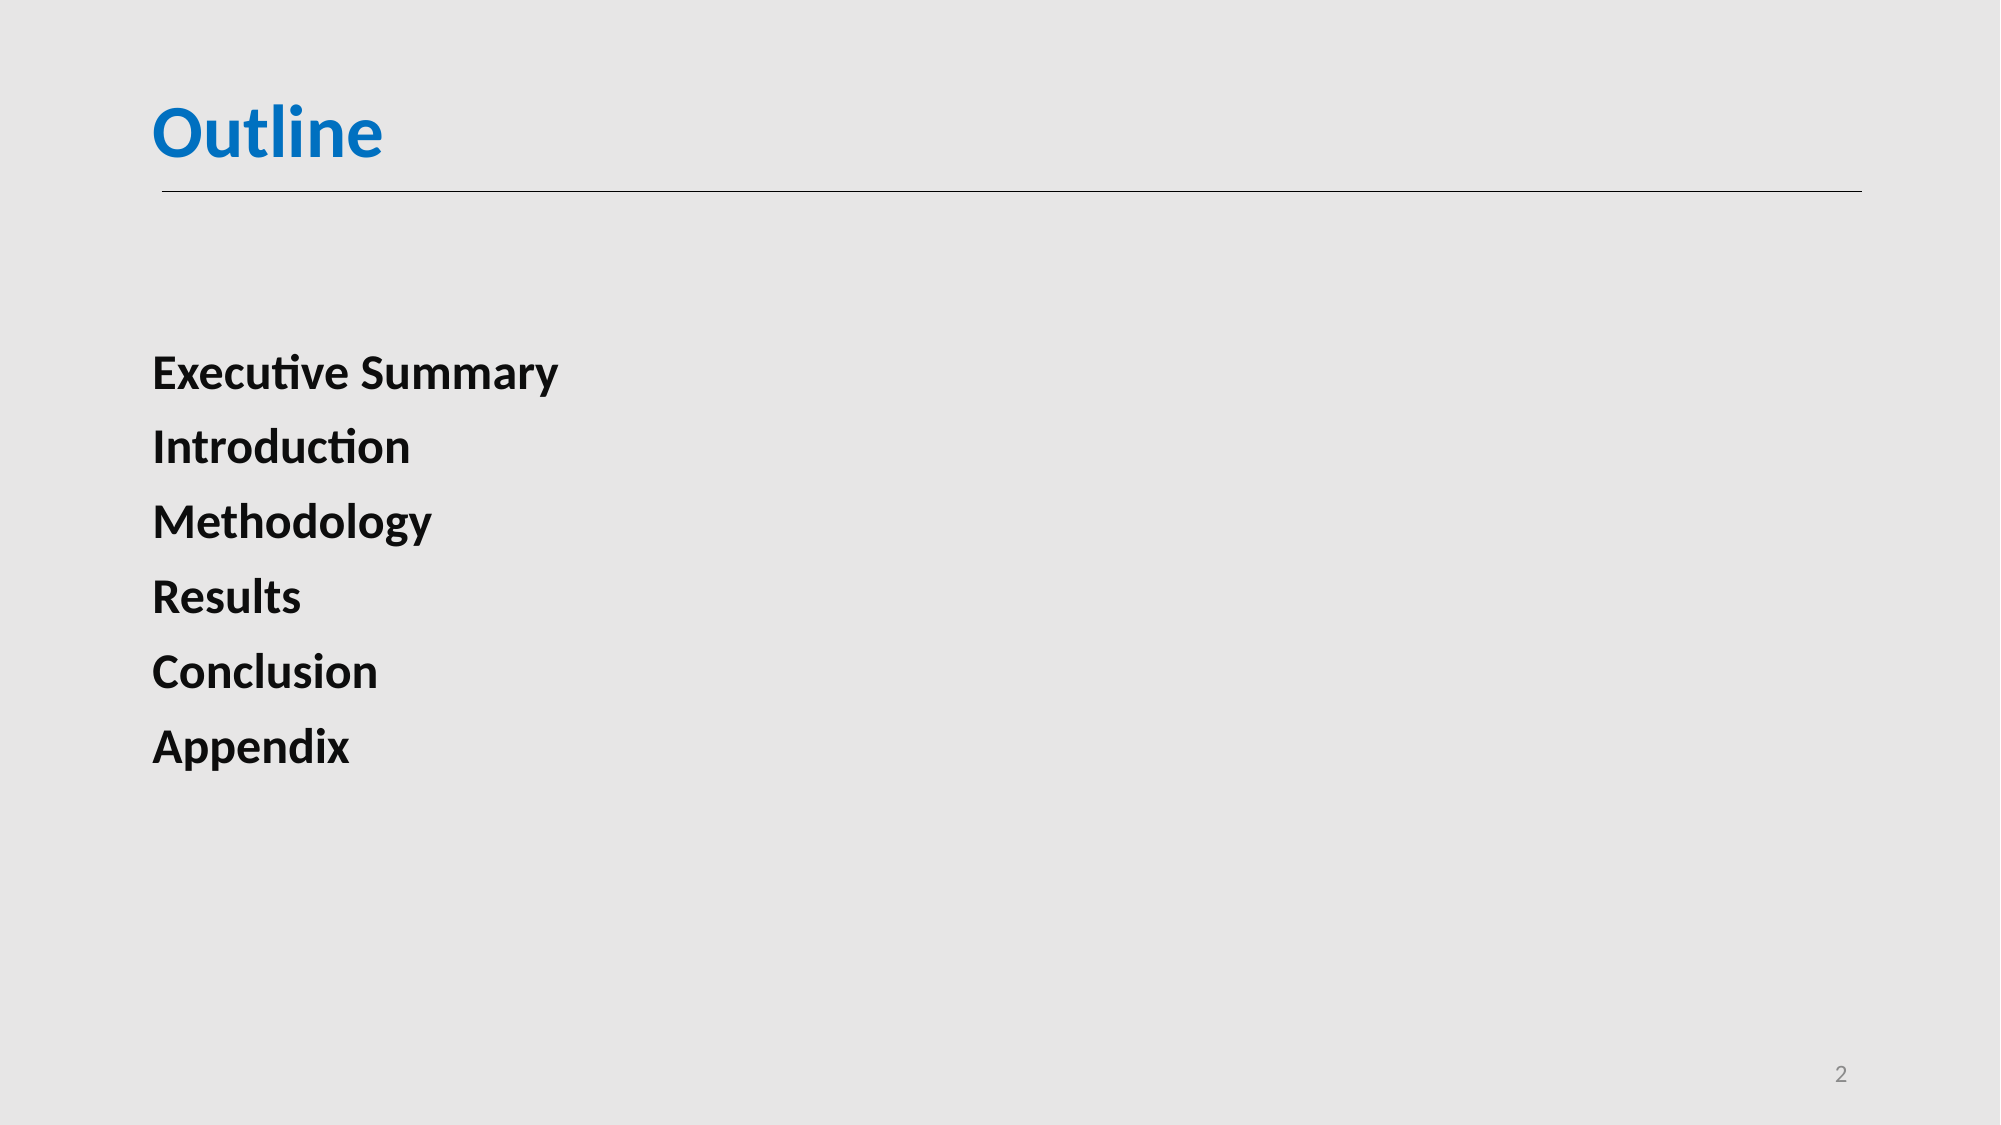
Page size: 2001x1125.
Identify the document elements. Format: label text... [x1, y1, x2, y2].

list Executive Summary Introduction Methodology Results Conclusion Appendix [137, 338, 1863, 982]
title Outline [137, 59, 1863, 207]
slide_number 2 [1412, 1042, 1863, 1103]
